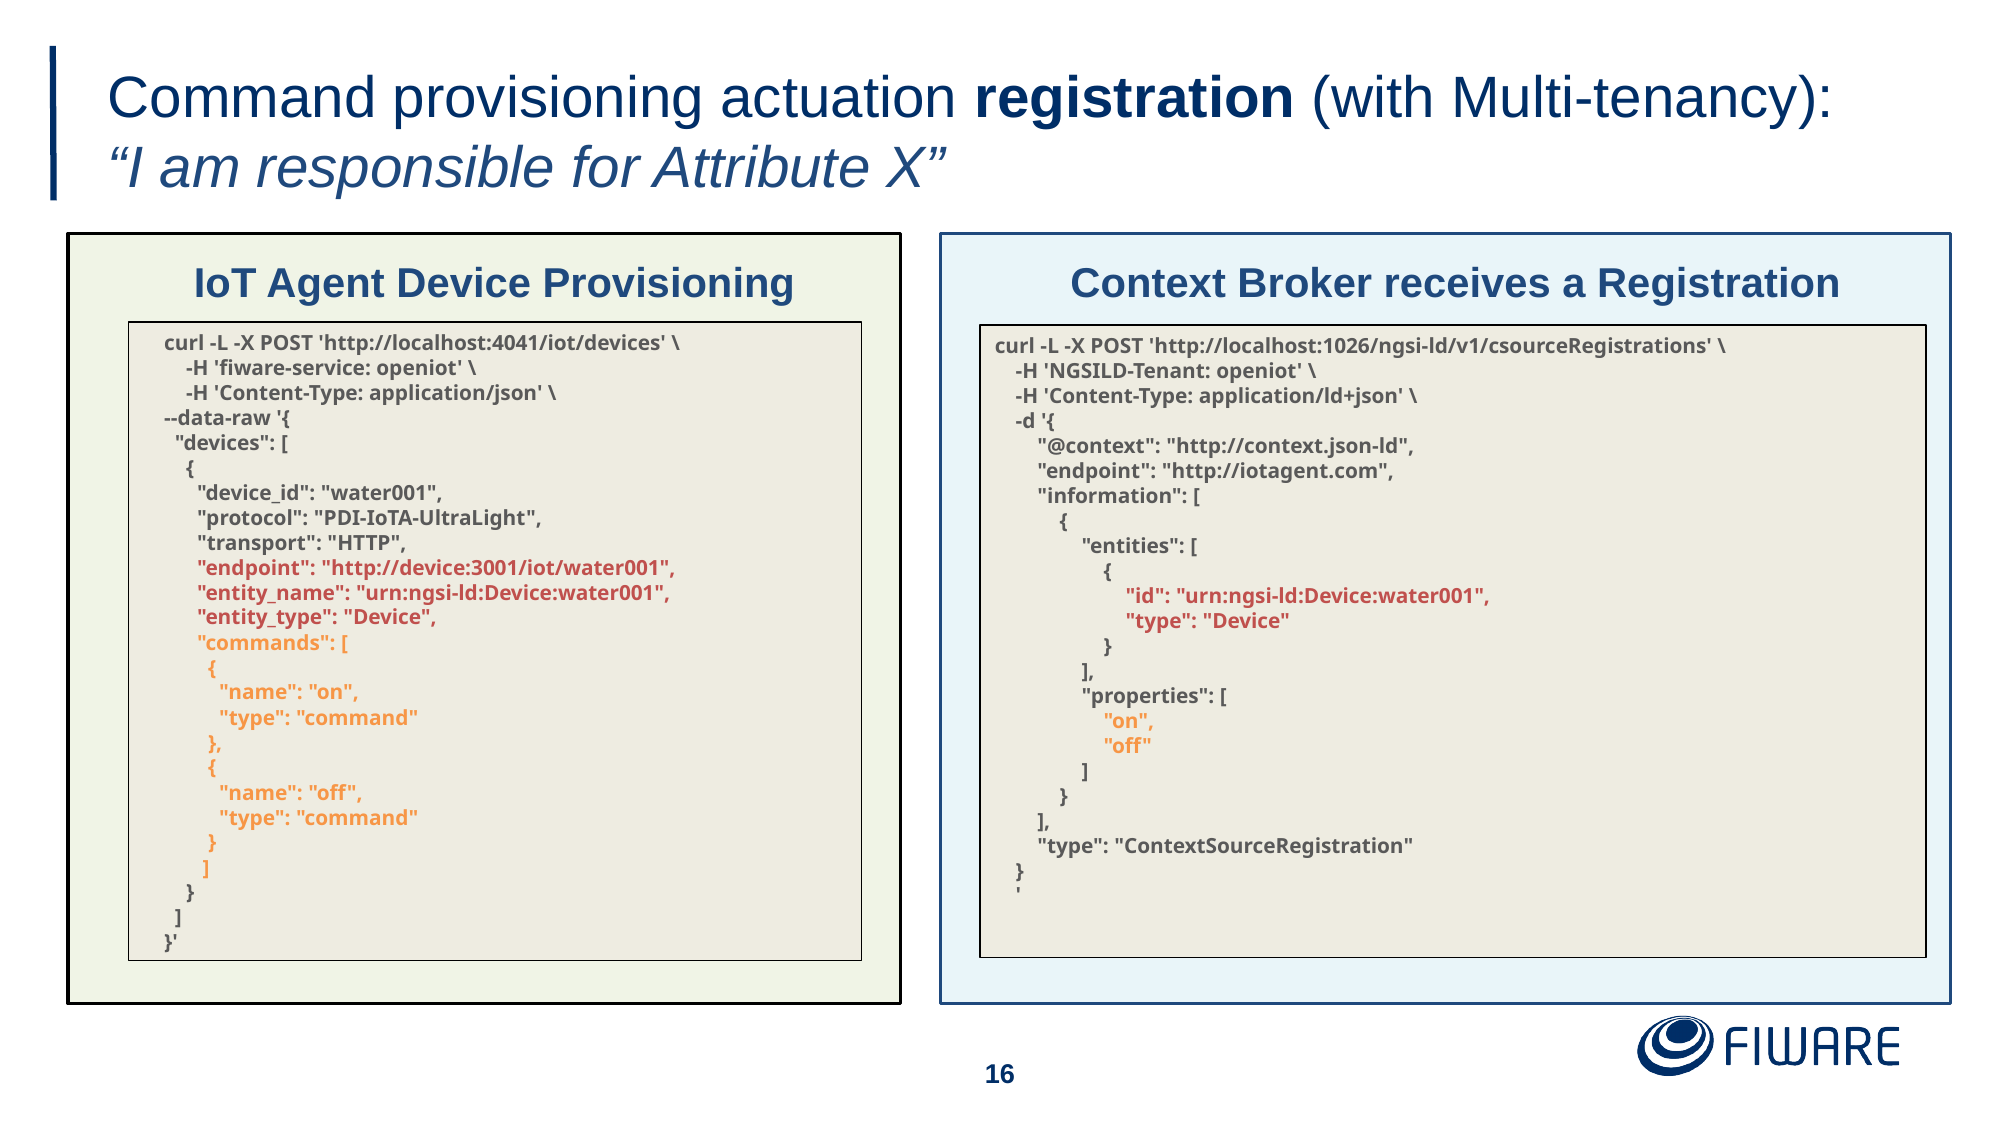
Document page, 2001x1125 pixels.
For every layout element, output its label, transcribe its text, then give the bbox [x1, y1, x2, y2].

slide_number ‹#› [887, 1042, 1113, 1103]
list IoT Agent Device Provisioning [67, 233, 901, 1004]
list curl -L -X POST 'http://localhost:1026/ngsi-ld/v1/csourceRegistrations' \ -H 'NGSILD-Tenant: openiot' \ -H 'Content-Type: application/ld+json' \ -d '{ "@context": "http://context.json-ld", "endpoint": "http://iotagent.com", "information": [ { "entities": [ { "id": "urn:ngsi-ld:Device:water001", "type": "Device" } ], "properties": [ "on", "off" ] } ], "type": "ContextSourceRegistration" } ' [979, 325, 1927, 958]
title Command provisioning actuation registration (with Multi-tenancy): “I am responsible for Attribute X” [92, 47, 1940, 213]
picture [1635, 1012, 1905, 1077]
list Context Broker receives a Registration [940, 233, 1951, 1004]
list curl -L -X POST 'http://localhost:4041/iot/devices' \ -H 'fiware-service: openiot' \ -H 'Content-Type: application/json' \ --data-raw '{ "devices": [ { "device_id": "water001", "protocol": "PDI-IoTA-UltraLight", "transport": "HTTP", "endpoint": "http://device:3001/iot/water001", "entity_name": "urn:ngsi-ld:Device:water001", "entity_type": "Device", "commands": [ { "name": "on", "type": "command" }, { "name": "off", "type": "command" } ] } ] }' [128, 321, 862, 961]
